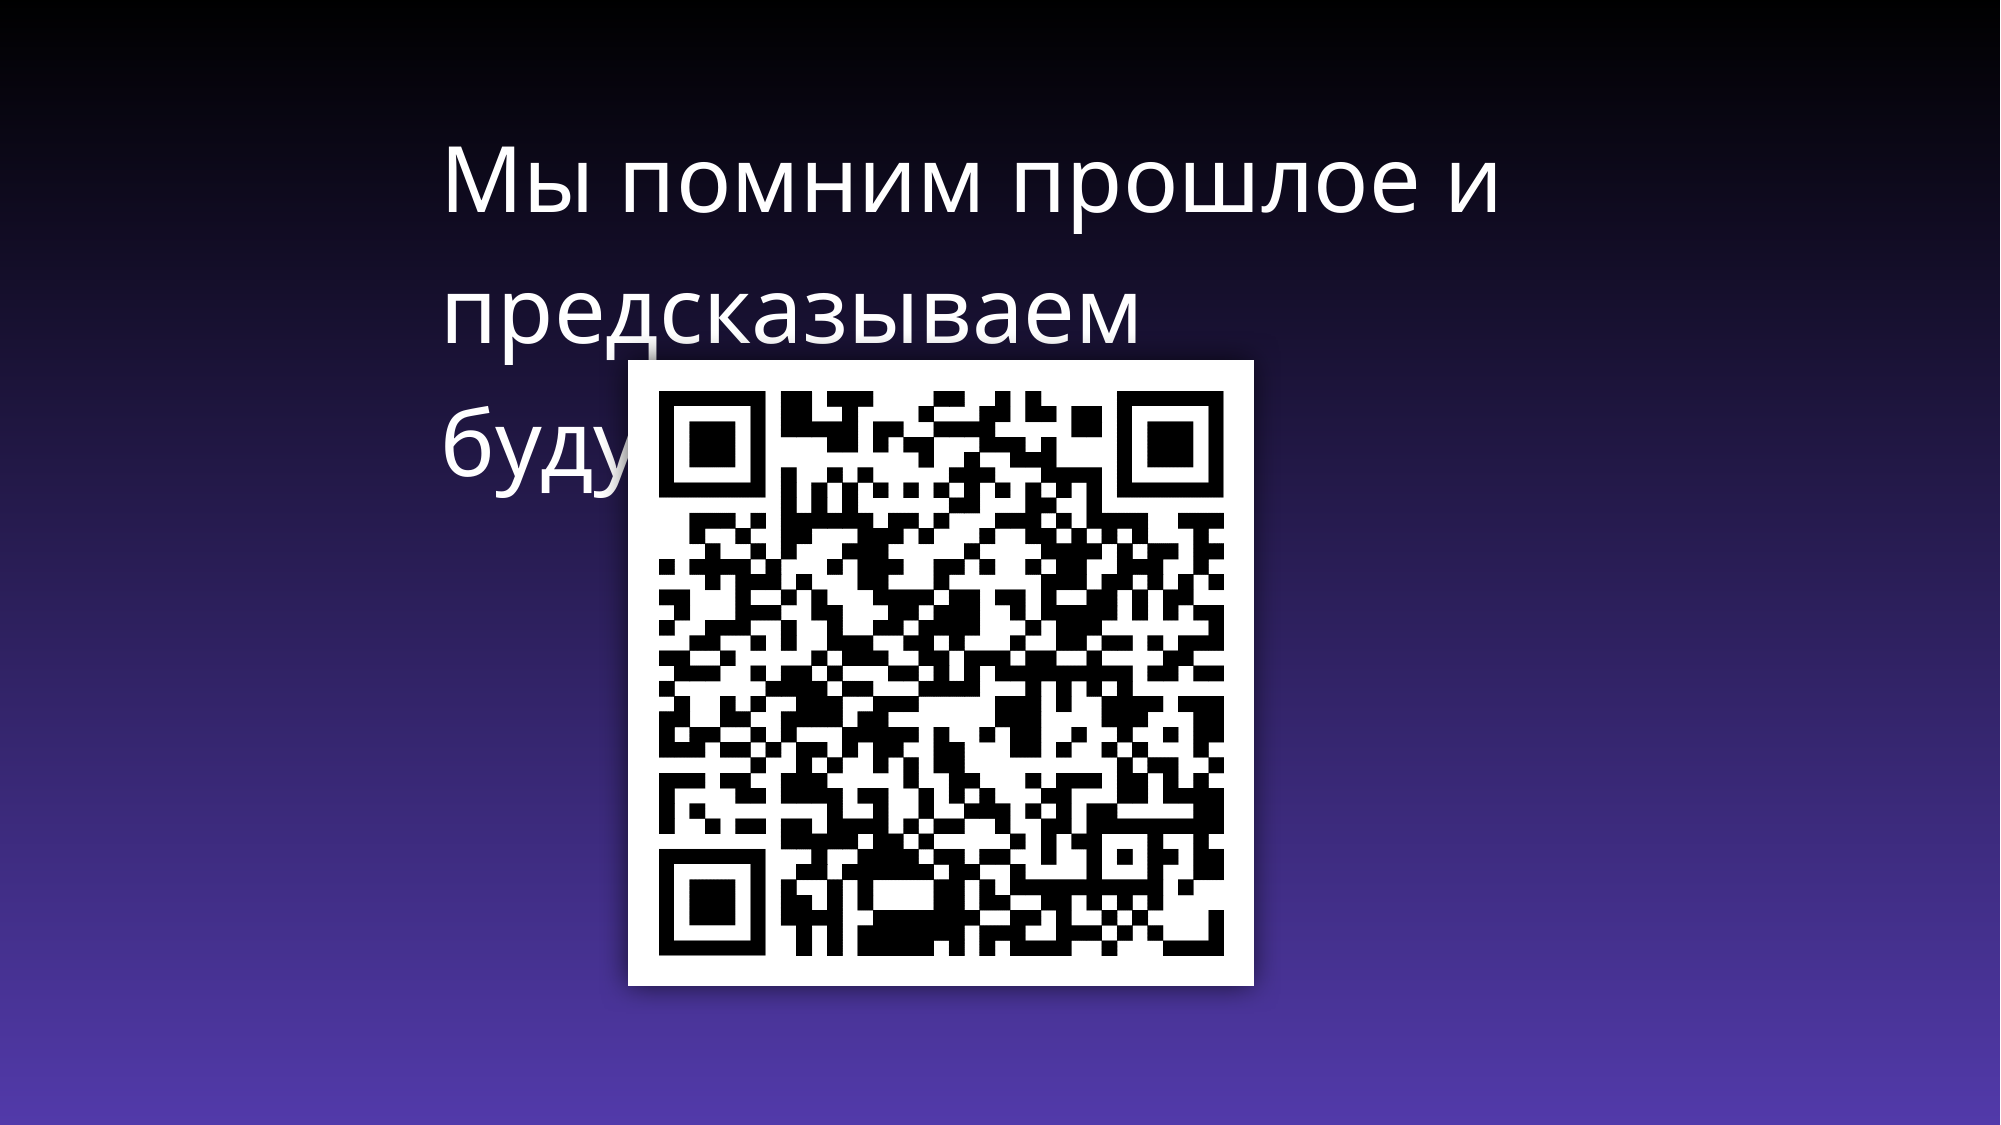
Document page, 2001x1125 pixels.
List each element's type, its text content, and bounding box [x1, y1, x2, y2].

list Мы помним прошлое и предсказываем будущее! [425, 91, 1561, 411]
picture [628, 360, 1255, 987]
